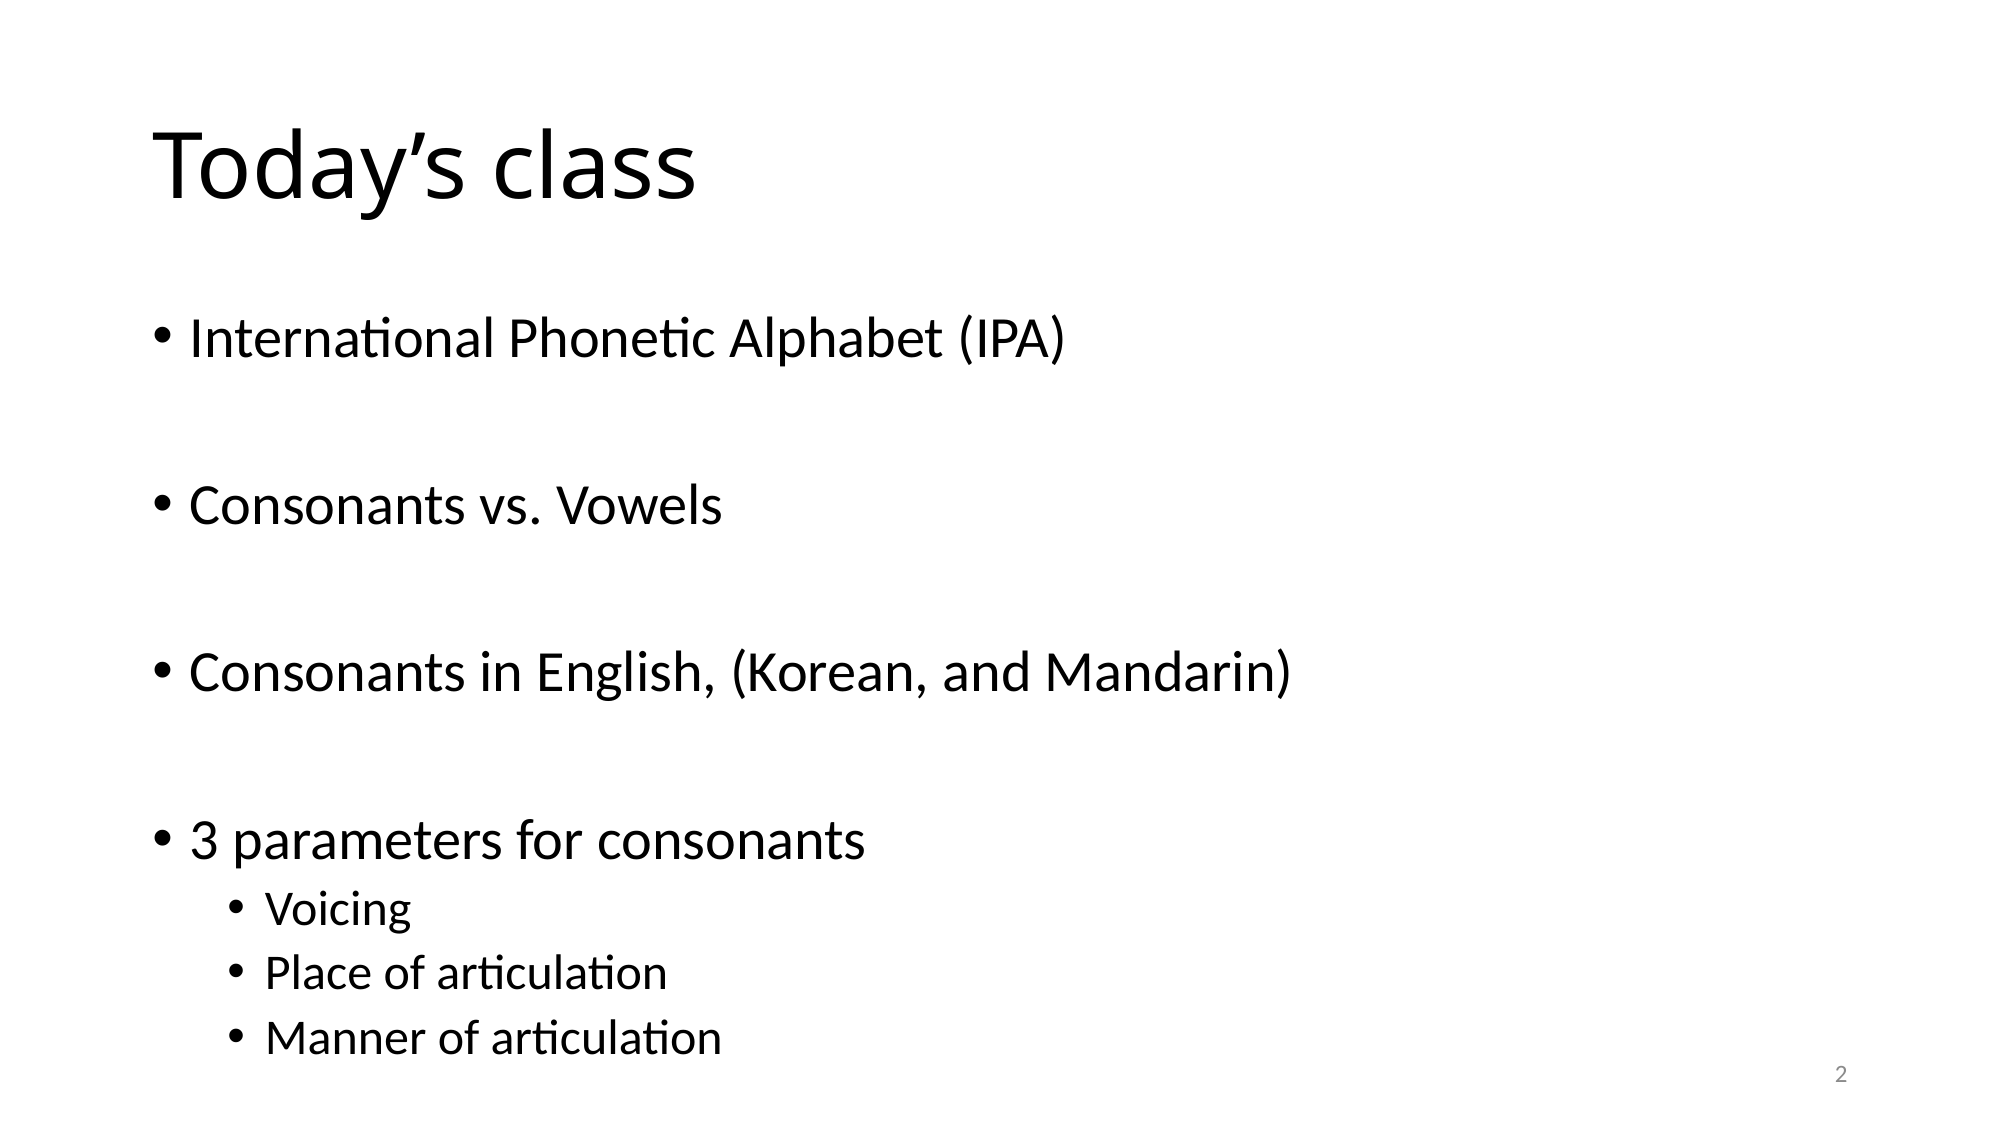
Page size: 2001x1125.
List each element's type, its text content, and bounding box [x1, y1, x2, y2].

title Today’s class [137, 59, 1863, 278]
list International Phonetic Alphabet (IPA) Consonants vs. Vowels Consonants in English, (Korean, and Mandarin) 3 parameters for consonants Voicing Place of articulation Manner of articulation [137, 299, 1863, 1100]
slide_number 2 [1412, 1042, 1863, 1103]
